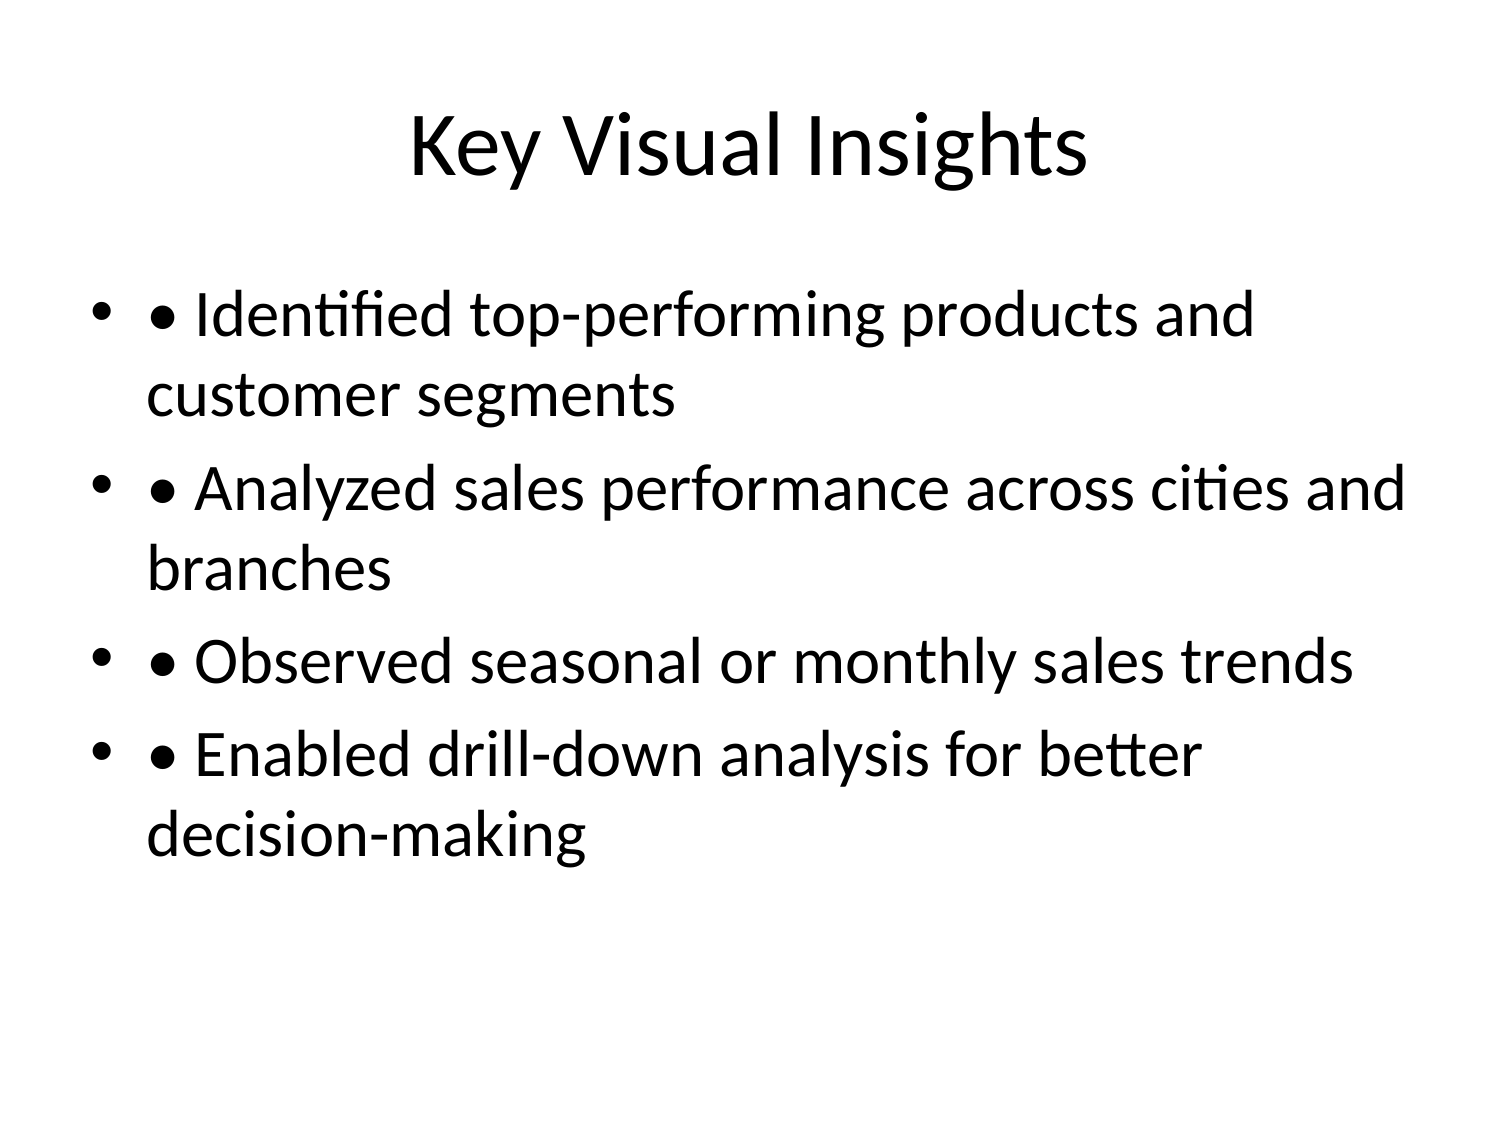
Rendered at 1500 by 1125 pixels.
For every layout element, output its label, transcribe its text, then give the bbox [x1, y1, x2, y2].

list • Identified top-performing products and customer segments • Analyzed sales performance across cities and branches • Observed seasonal or monthly sales trends • Enabled drill-down analysis for better decision-making [75, 262, 1425, 1005]
title Key Visual Insights [75, 45, 1425, 233]
